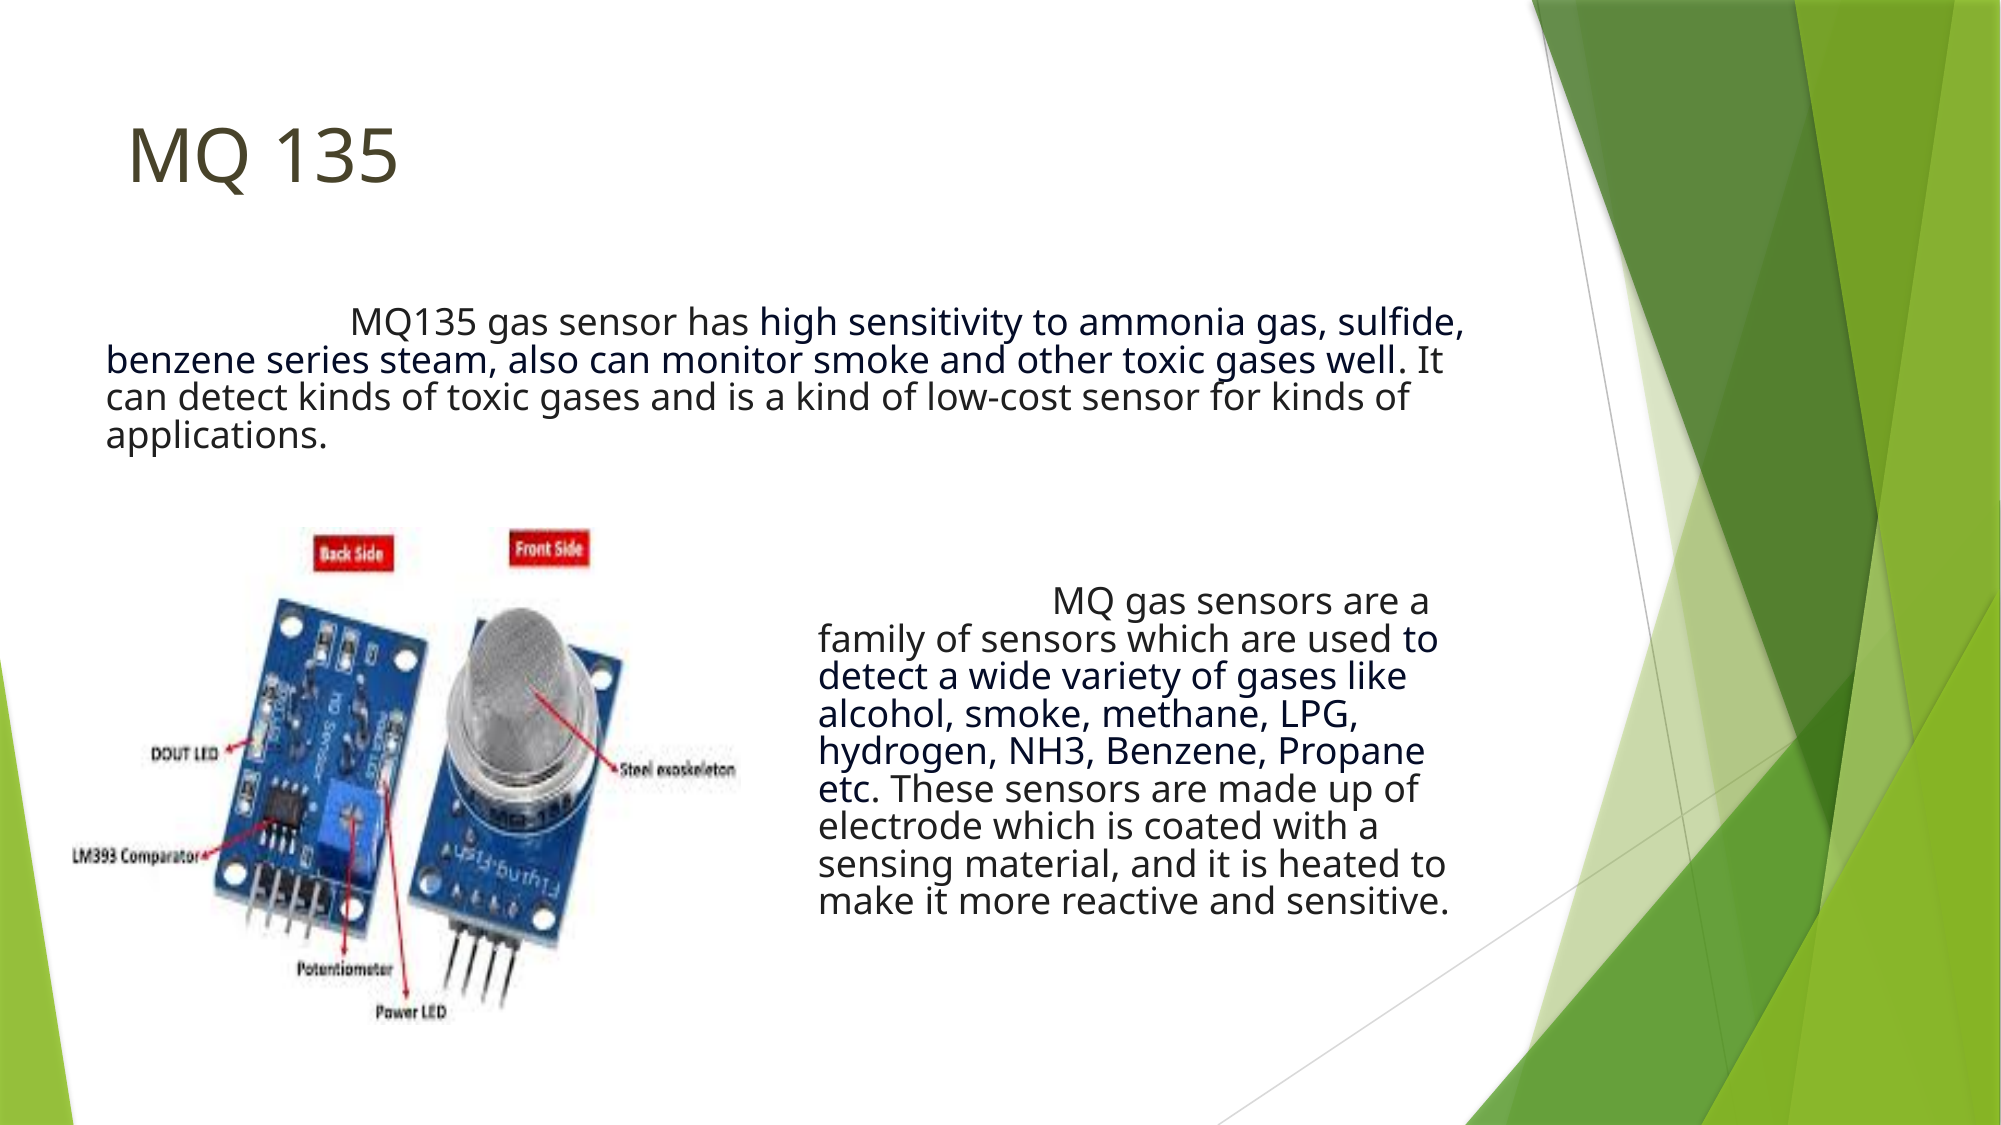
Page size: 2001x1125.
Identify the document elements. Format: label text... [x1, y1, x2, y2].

title MQ 135 [111, 99, 1522, 220]
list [72, 527, 741, 1026]
text_box MQ gas sensors are a family of sensors which are used to detect a wide variety of gases like alcohol, smoke, methane, LPG, hydrogen, NH3, Benzene, Propane etc. These sensors are made up of electrode which is coated with a sensing material, and it is heated to make it more reactive and sensitive. [803, 577, 1502, 975]
text_box MQ135 gas sensor has high sensitivity to ammonia gas, sulfide, benzene series steam, also can monitor smoke and other toxic gases well. It can detect kinds of toxic gases and is a kind of low-cost sensor for kinds of applications. [90, 298, 1502, 509]
